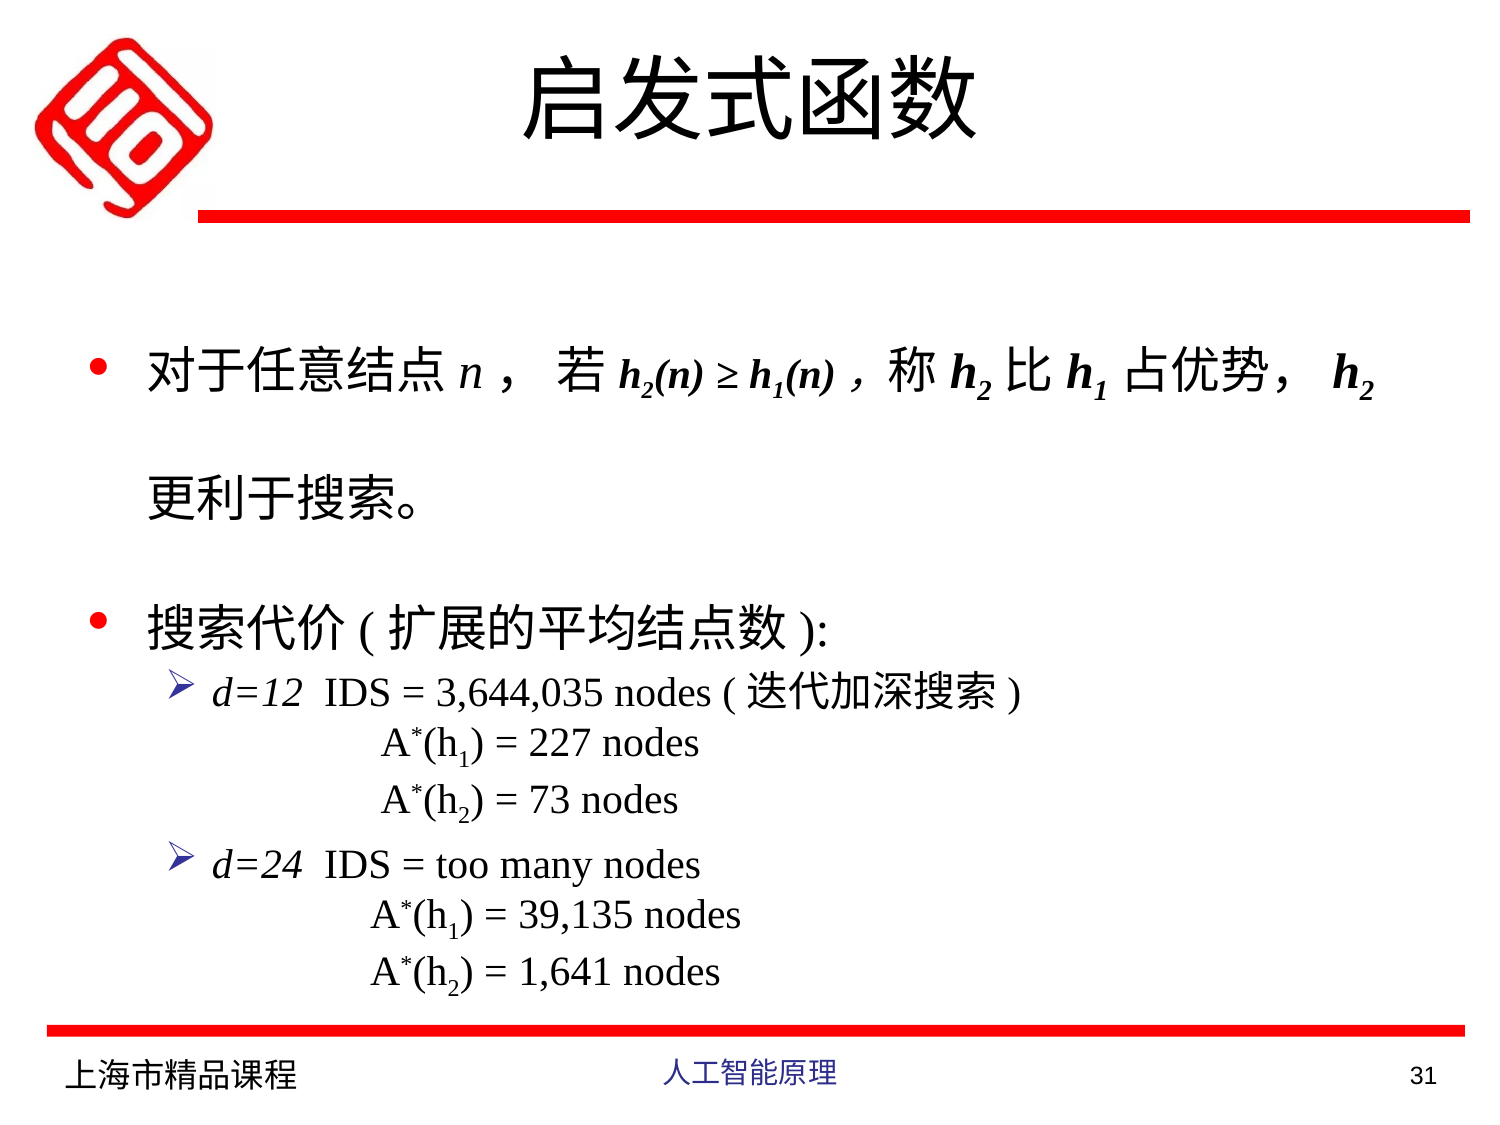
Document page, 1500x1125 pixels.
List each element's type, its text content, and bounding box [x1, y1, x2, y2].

slide_number 上海市精品课程 [50, 1046, 450, 1125]
text_box 启发式函数 [41, 30, 1459, 161]
picture [31, 34, 216, 221]
slide_number 31 [1287, 1051, 1454, 1088]
list 对于任意结点n， 若h2(n) ≥ h1(n)，称h2比h1占优势，h2 更利于搜索。 搜索代价(扩展的平均结点数): d=12 IDS = 3,644,035 nodes (迭代加深搜索) A*(h1) = 227 nodes A*(h2) = 73 nodes d=24 IDS = too many nodes A*(h1) = 39,135 nodes A*(h2) = 1,641 nodes [75, 262, 1425, 1005]
footer 人工智能原理 [512, 1046, 988, 1125]
